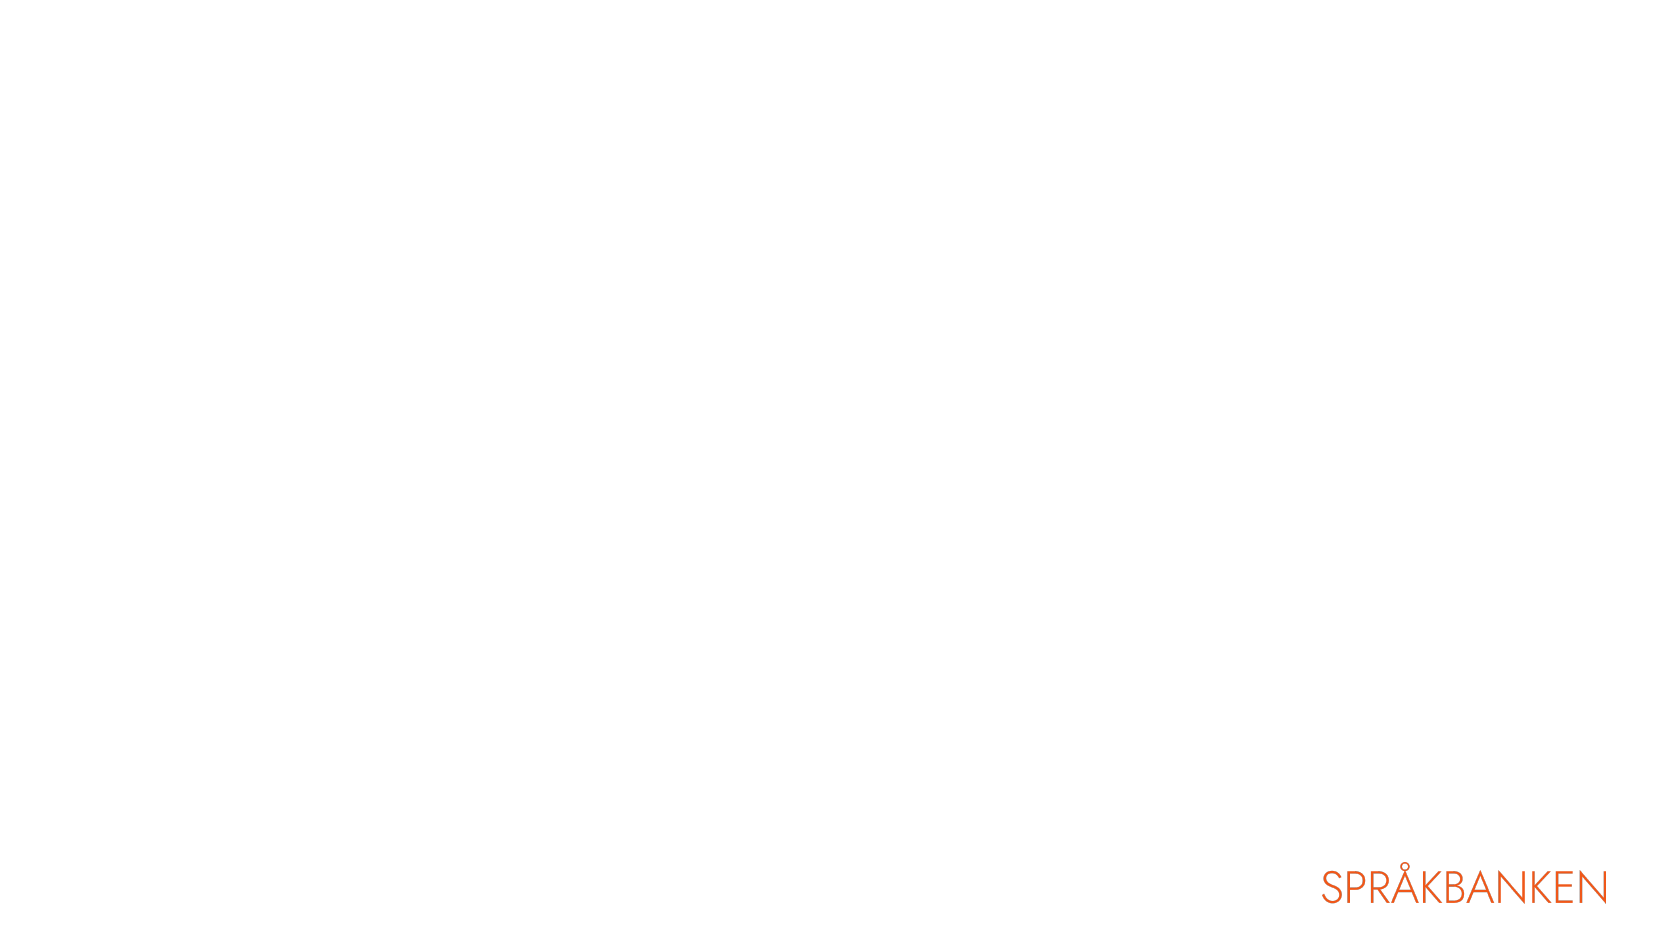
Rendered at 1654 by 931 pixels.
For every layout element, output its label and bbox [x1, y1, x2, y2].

picture [1322, 862, 1606, 904]
